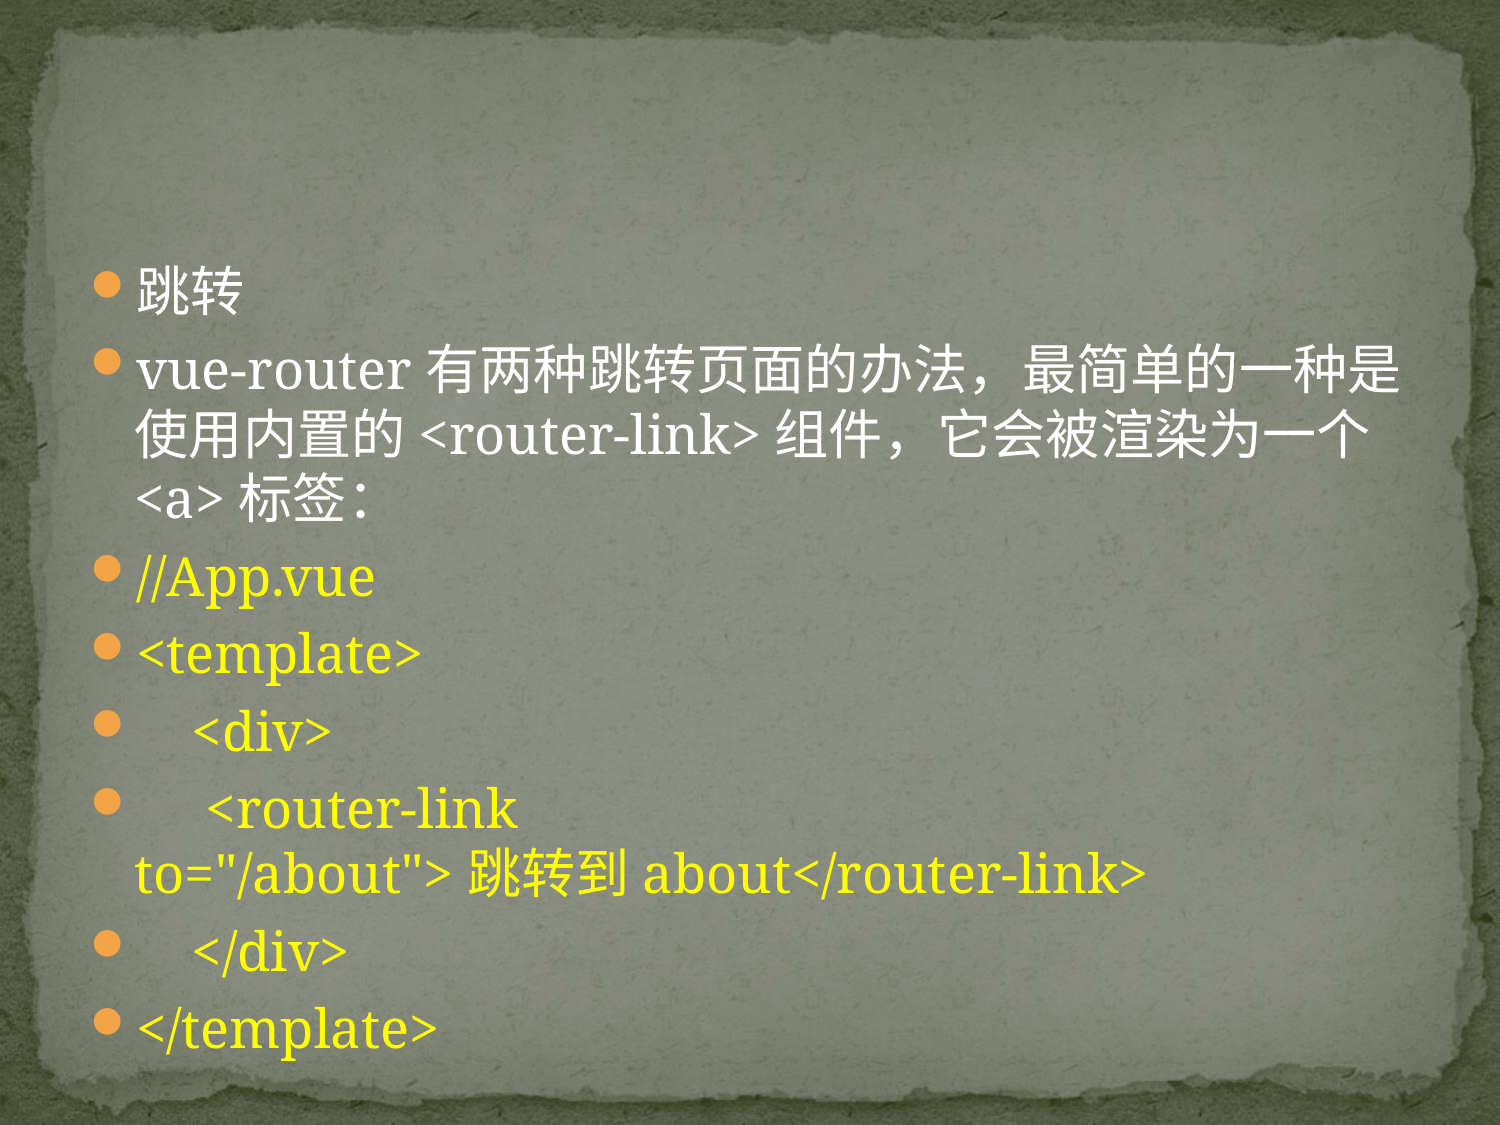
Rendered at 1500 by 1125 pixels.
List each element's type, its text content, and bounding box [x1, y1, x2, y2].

picture [0, 0, 1500, 1125]
list 跳转 vue-router有两种跳转页面的办法，最简单的一种是使用内置的<router-link>组件，它会被渲染为一个<a>标签： //App.vue <template> <div> <router-link to="/about">跳转到about</router-link> </div> </template> [75, 249, 1425, 1000]
